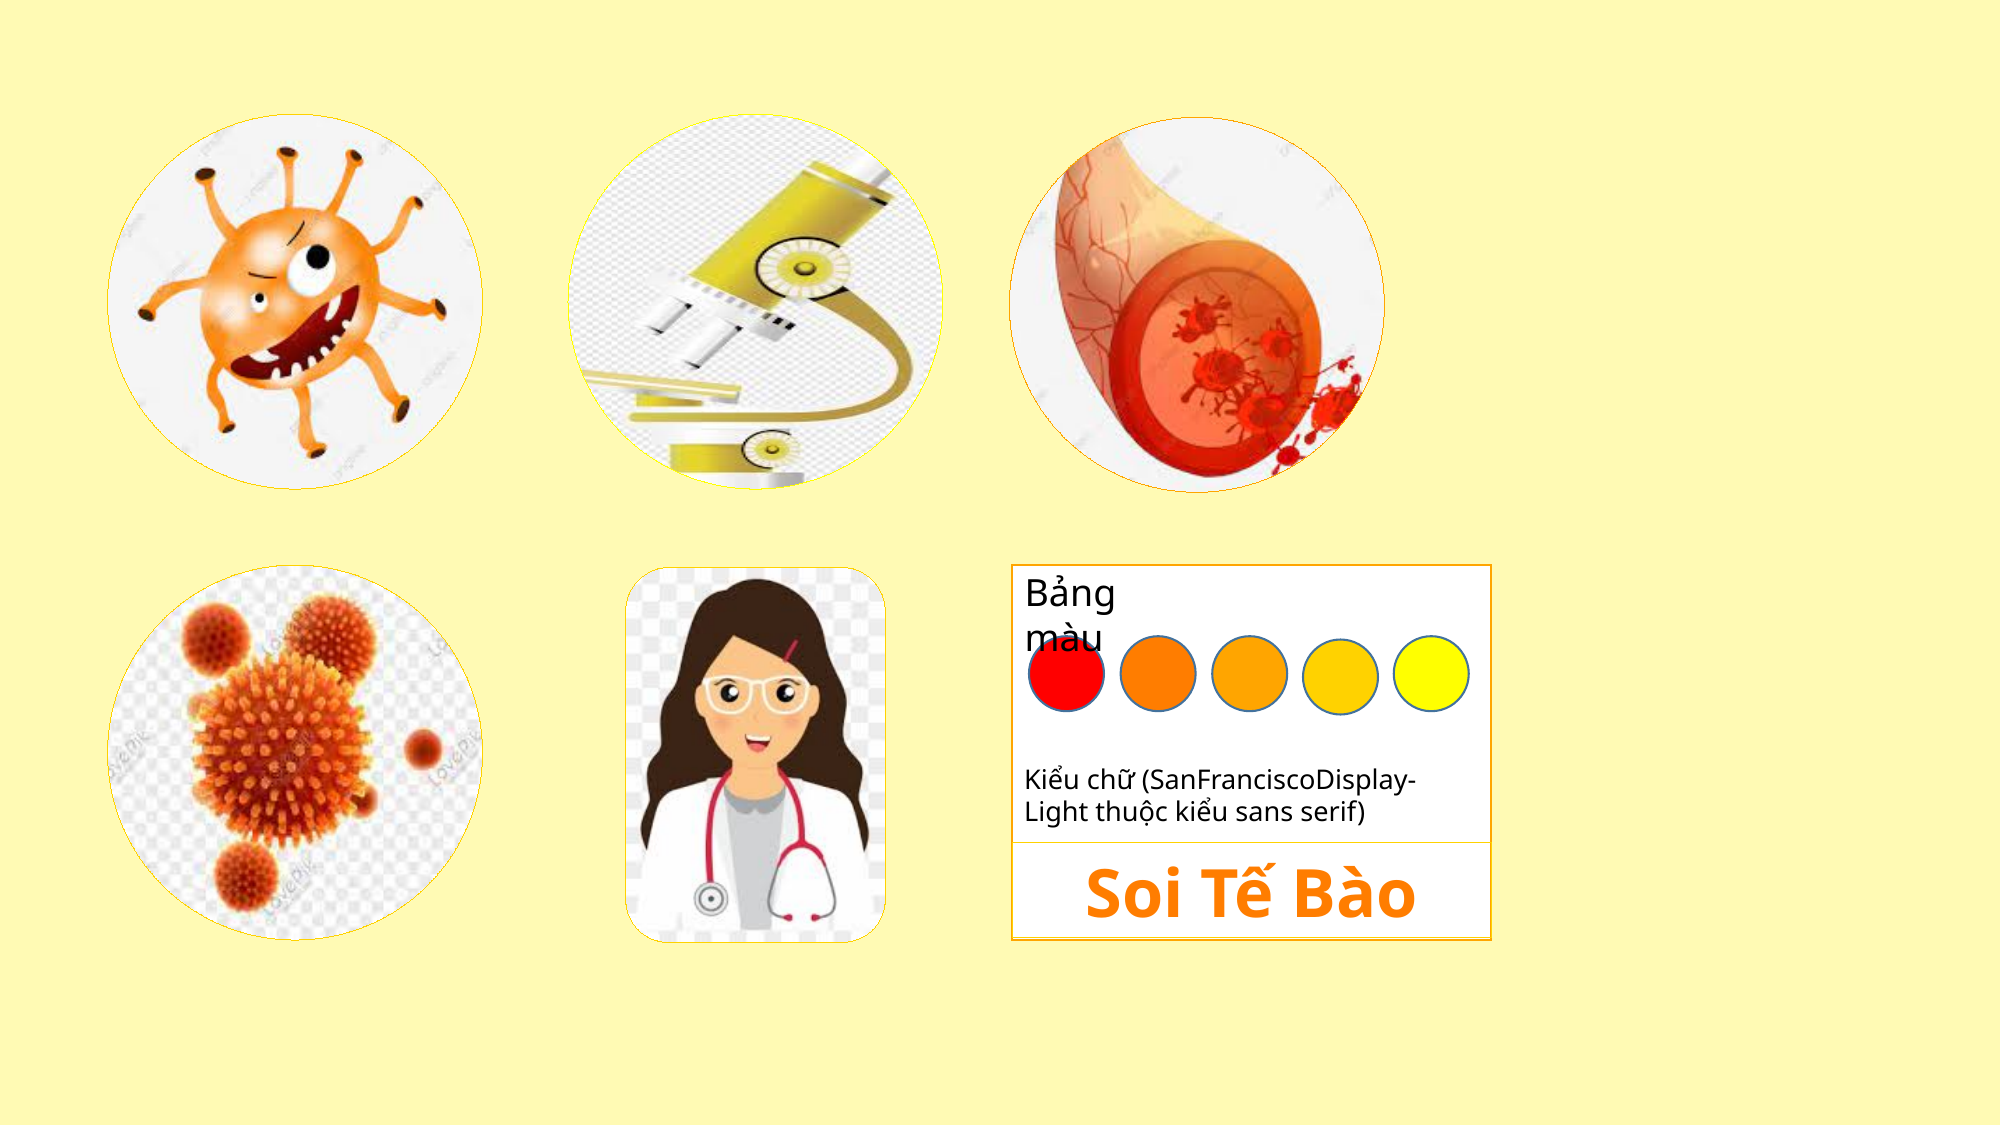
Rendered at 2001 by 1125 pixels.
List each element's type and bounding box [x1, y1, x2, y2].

text_box [1009, 561, 1492, 941]
picture [625, 567, 886, 943]
picture [107, 114, 483, 490]
picture [107, 565, 483, 941]
picture [567, 114, 943, 490]
picture [1009, 117, 1385, 493]
